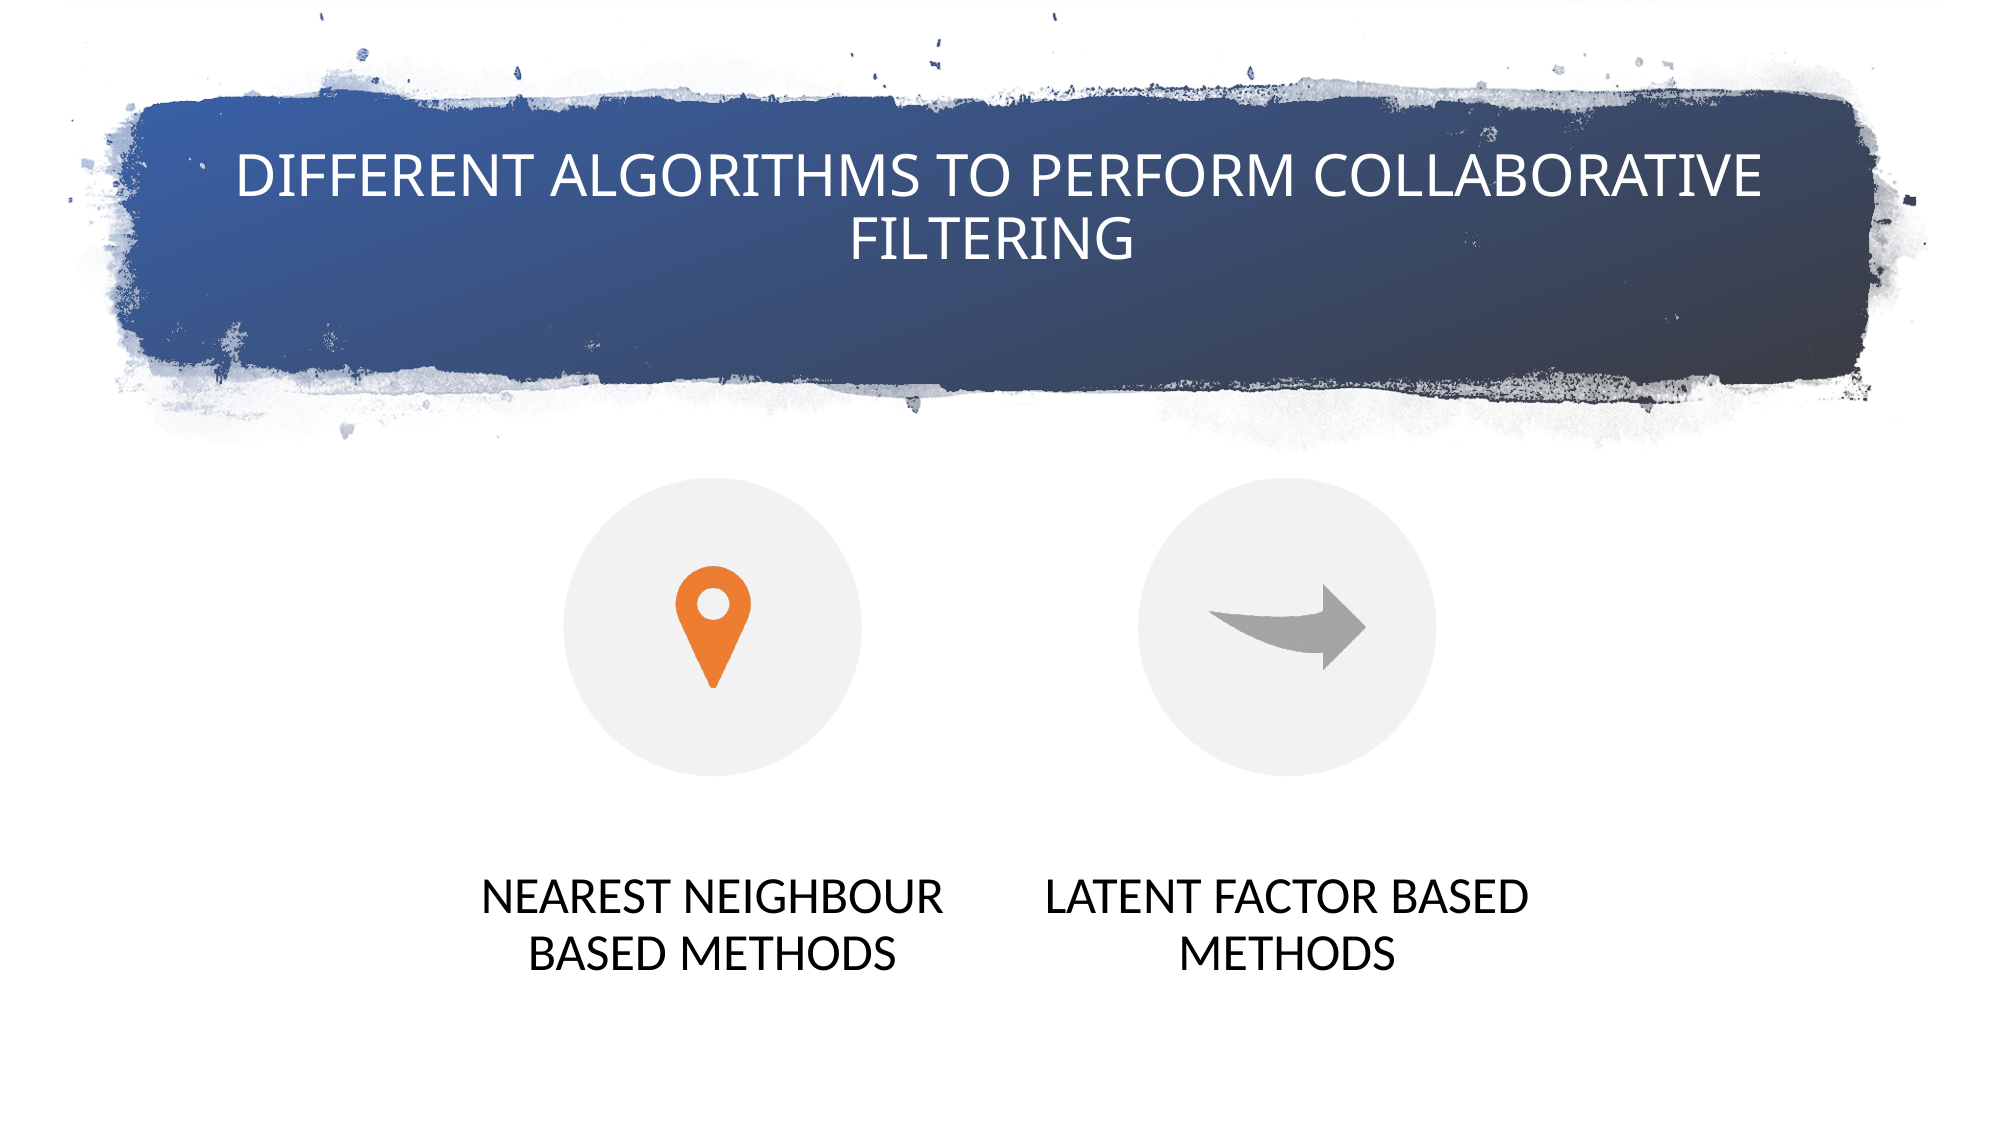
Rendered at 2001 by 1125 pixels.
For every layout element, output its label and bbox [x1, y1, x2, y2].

list [169, 475, 1830, 990]
picture [0, 0, 2000, 1125]
